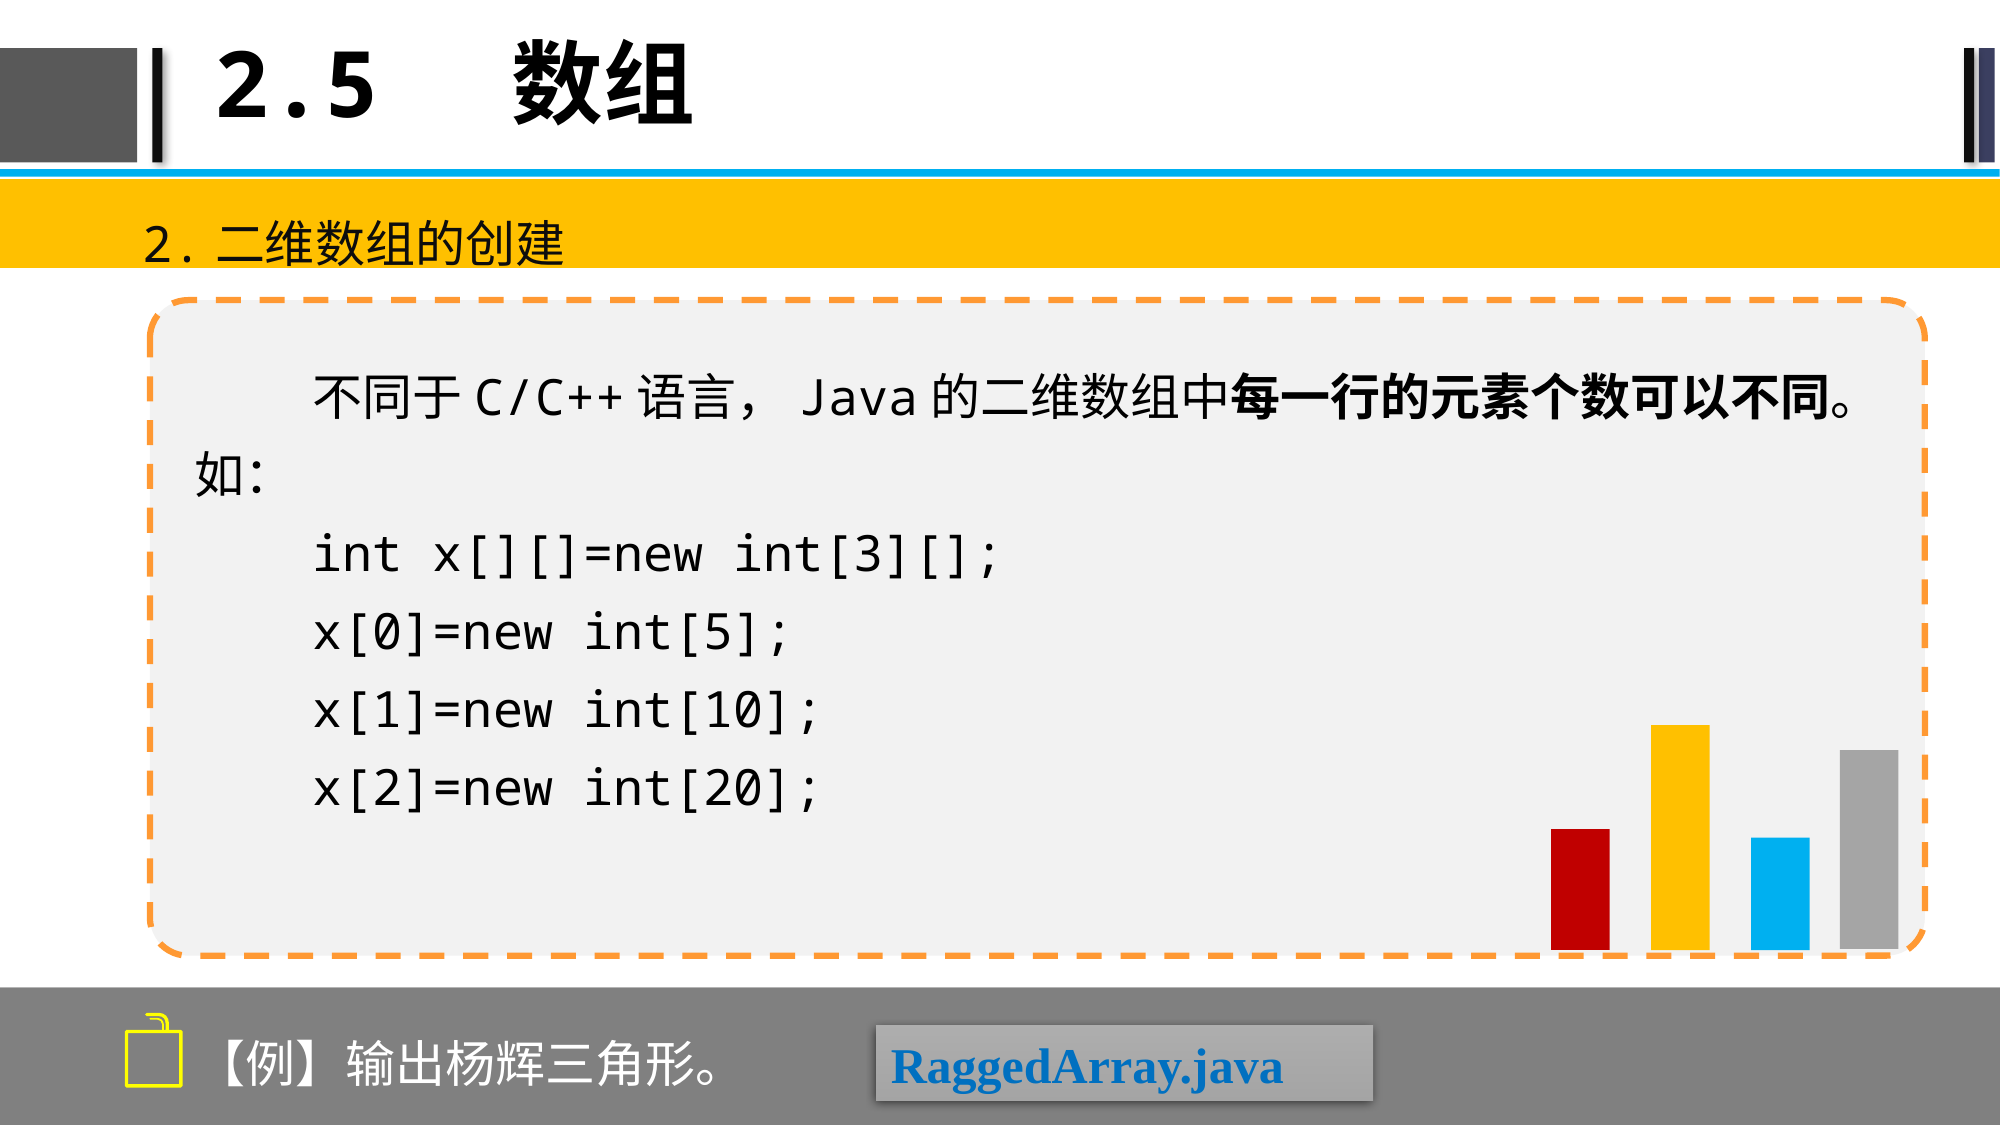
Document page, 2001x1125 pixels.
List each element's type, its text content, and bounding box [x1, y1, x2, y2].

text_box [124, 1012, 175, 1088]
text_box [0, 987, 2000, 1125]
text_box [0, 168, 2000, 178]
text_box [148, 299, 1926, 957]
title 2.5 数组 [199, 0, 1888, 168]
text_box 2.二维数组的创建 [122, 190, 1652, 279]
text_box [1551, 725, 1899, 951]
text_box [0, 178, 2000, 269]
text_box 不同于C/C++语言，Java的二维数组中每一行的元素个数可以不同。如： int x[][]=new int[3][]; x[0]=new int[5]; x[1]=new int[10]; x[2]=new int[20]; [174, 337, 1870, 846]
text_box 【例】输出杨辉三角形。 [175, 1010, 1913, 1125]
